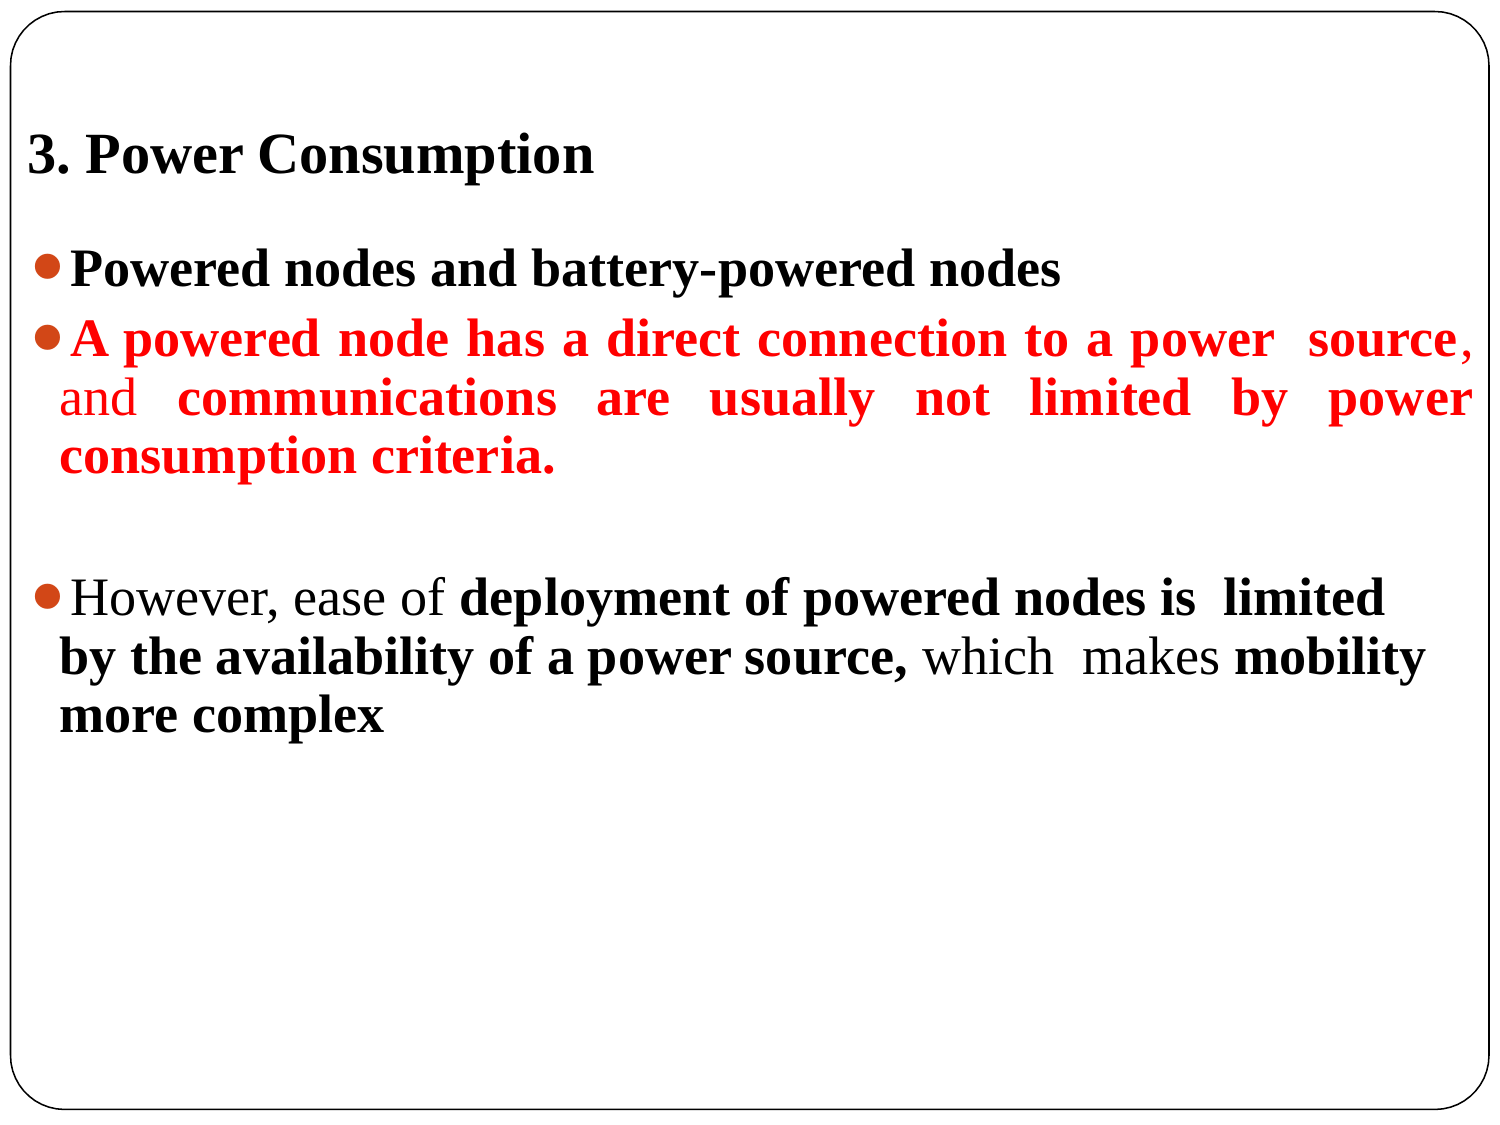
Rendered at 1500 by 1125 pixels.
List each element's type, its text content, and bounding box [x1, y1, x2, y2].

text_box Powered nodes and battery-powered nodes A powered node has a direct connection to a power source, and communications are usually not limited by power consumption criteria. However, ease of deployment of powered nodes is limited by the availability of a power source, which makes mobility more complex [12, 224, 1485, 898]
title 3. Power Consumption [25, 113, 1067, 224]
